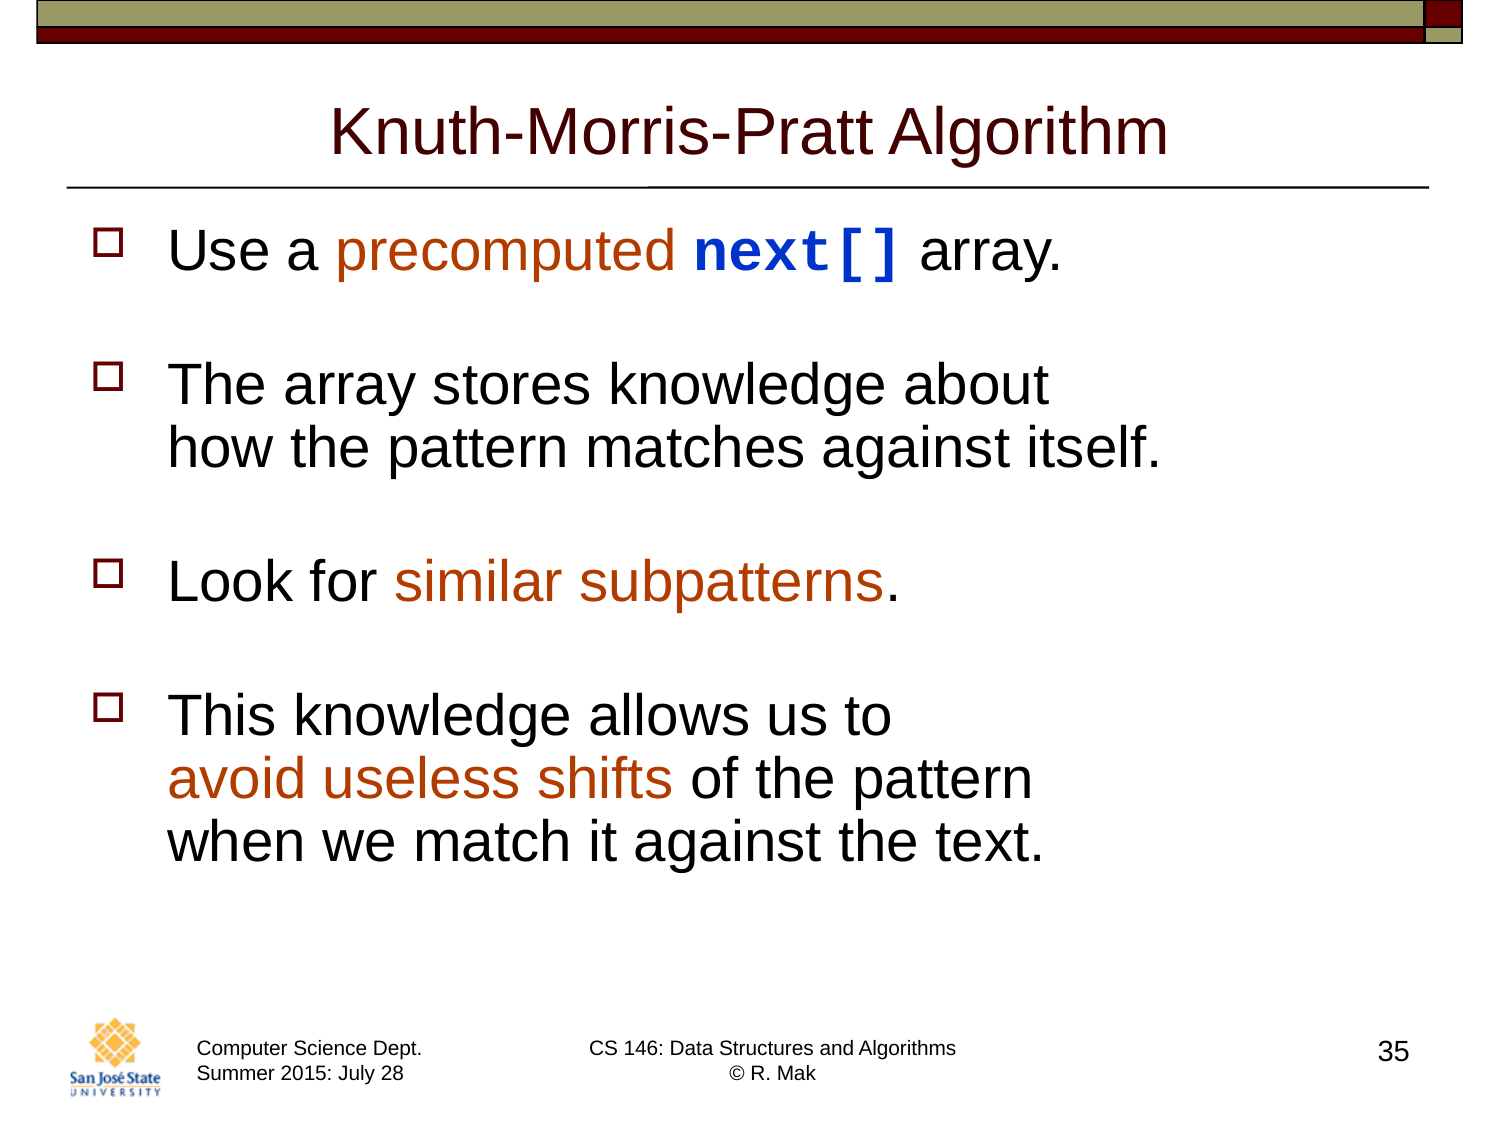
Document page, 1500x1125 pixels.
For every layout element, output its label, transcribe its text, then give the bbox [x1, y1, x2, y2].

slide_number 35 [1112, 1025, 1425, 1100]
picture [60, 1012, 166, 1112]
title Knuth-Morris-Pratt Algorithm [75, 67, 1425, 175]
list Use a precomputed next[] array. The array stores knowledge about how the pattern matches against itself. Look for similar subpatterns. This knowledge allows us to avoid useless shifts of the pattern when we match it against the text. [75, 212, 1425, 1006]
